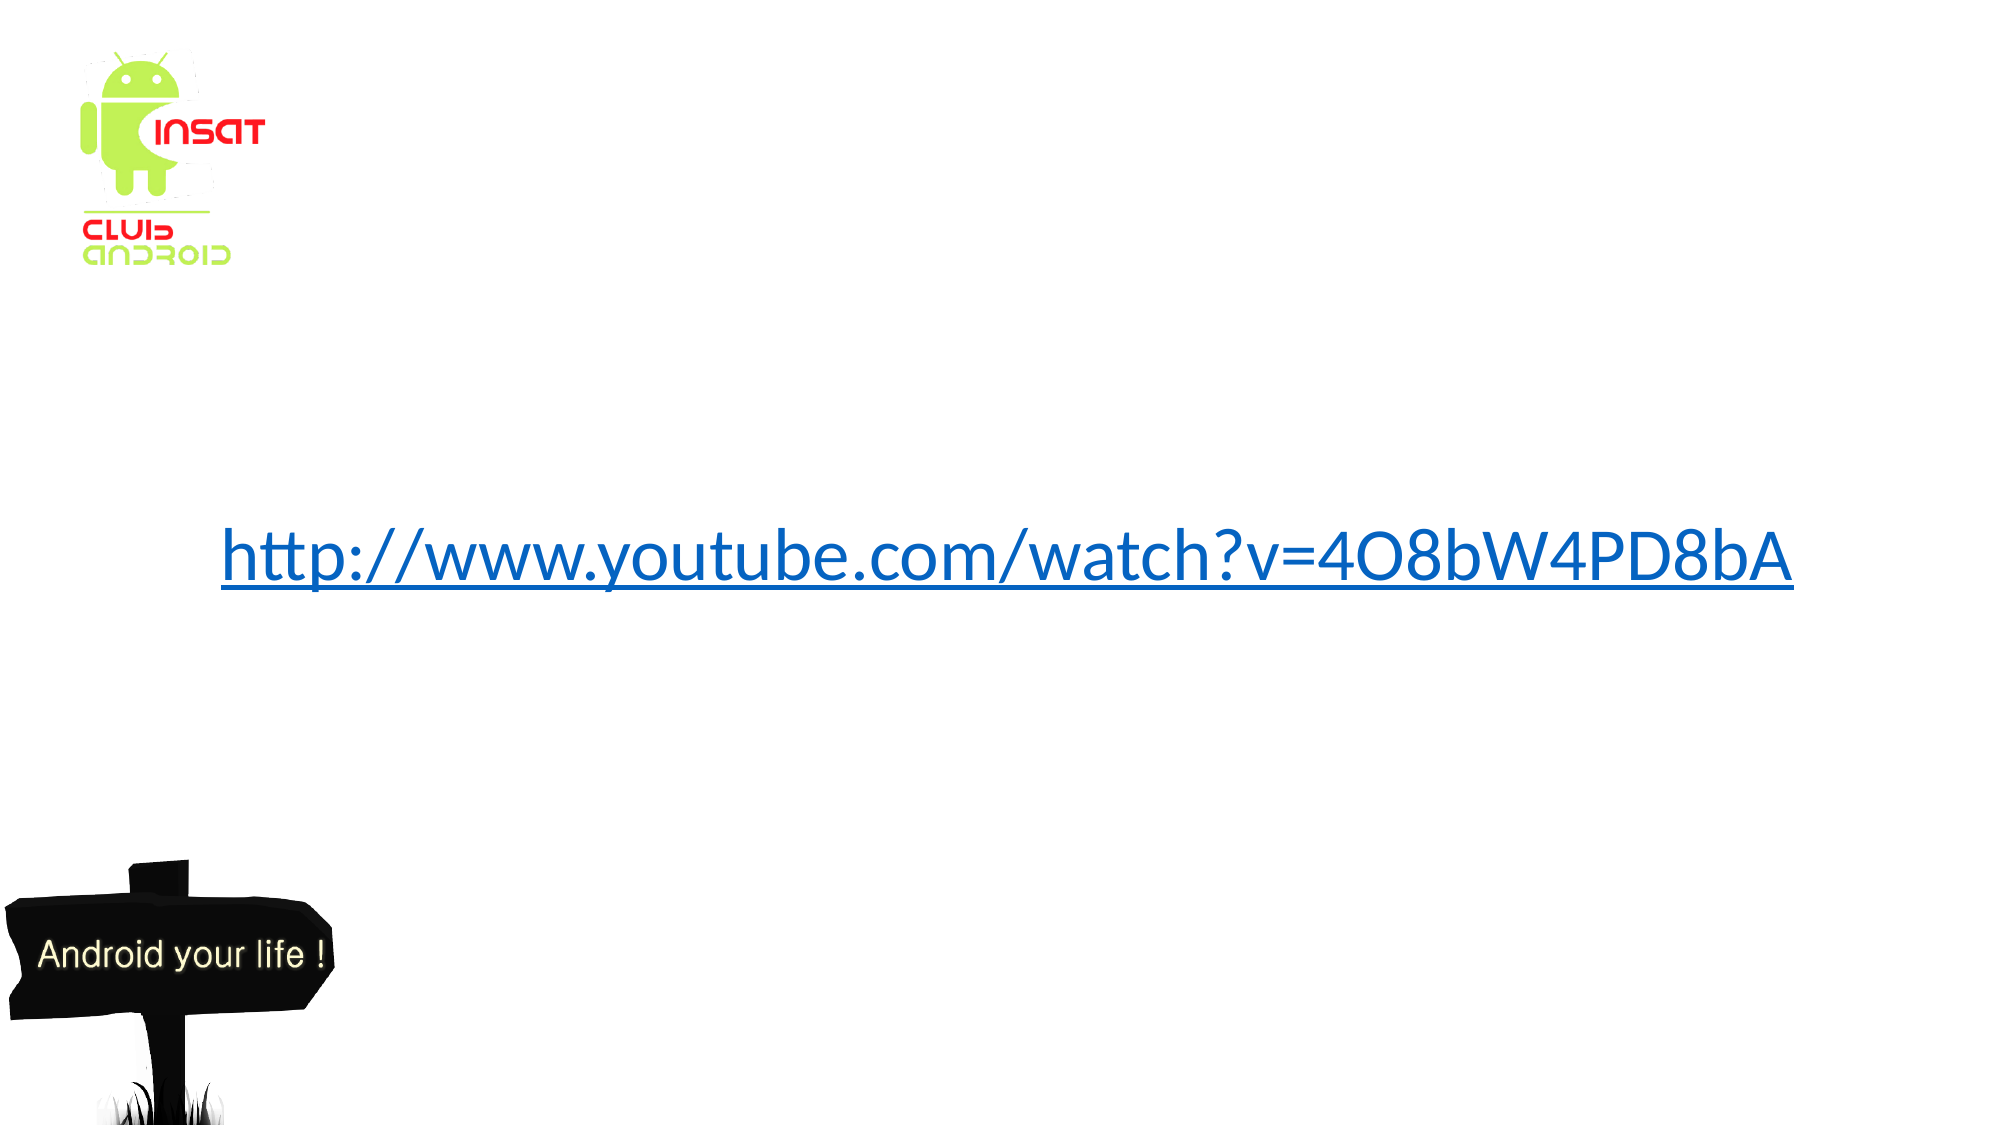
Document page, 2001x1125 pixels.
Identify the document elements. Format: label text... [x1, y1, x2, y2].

text_box [0, 849, 346, 1125]
text_box http://www.youtube.com/watch?v=4O8bW4PD8bA [206, 498, 1810, 603]
text_box [80, 48, 266, 265]
